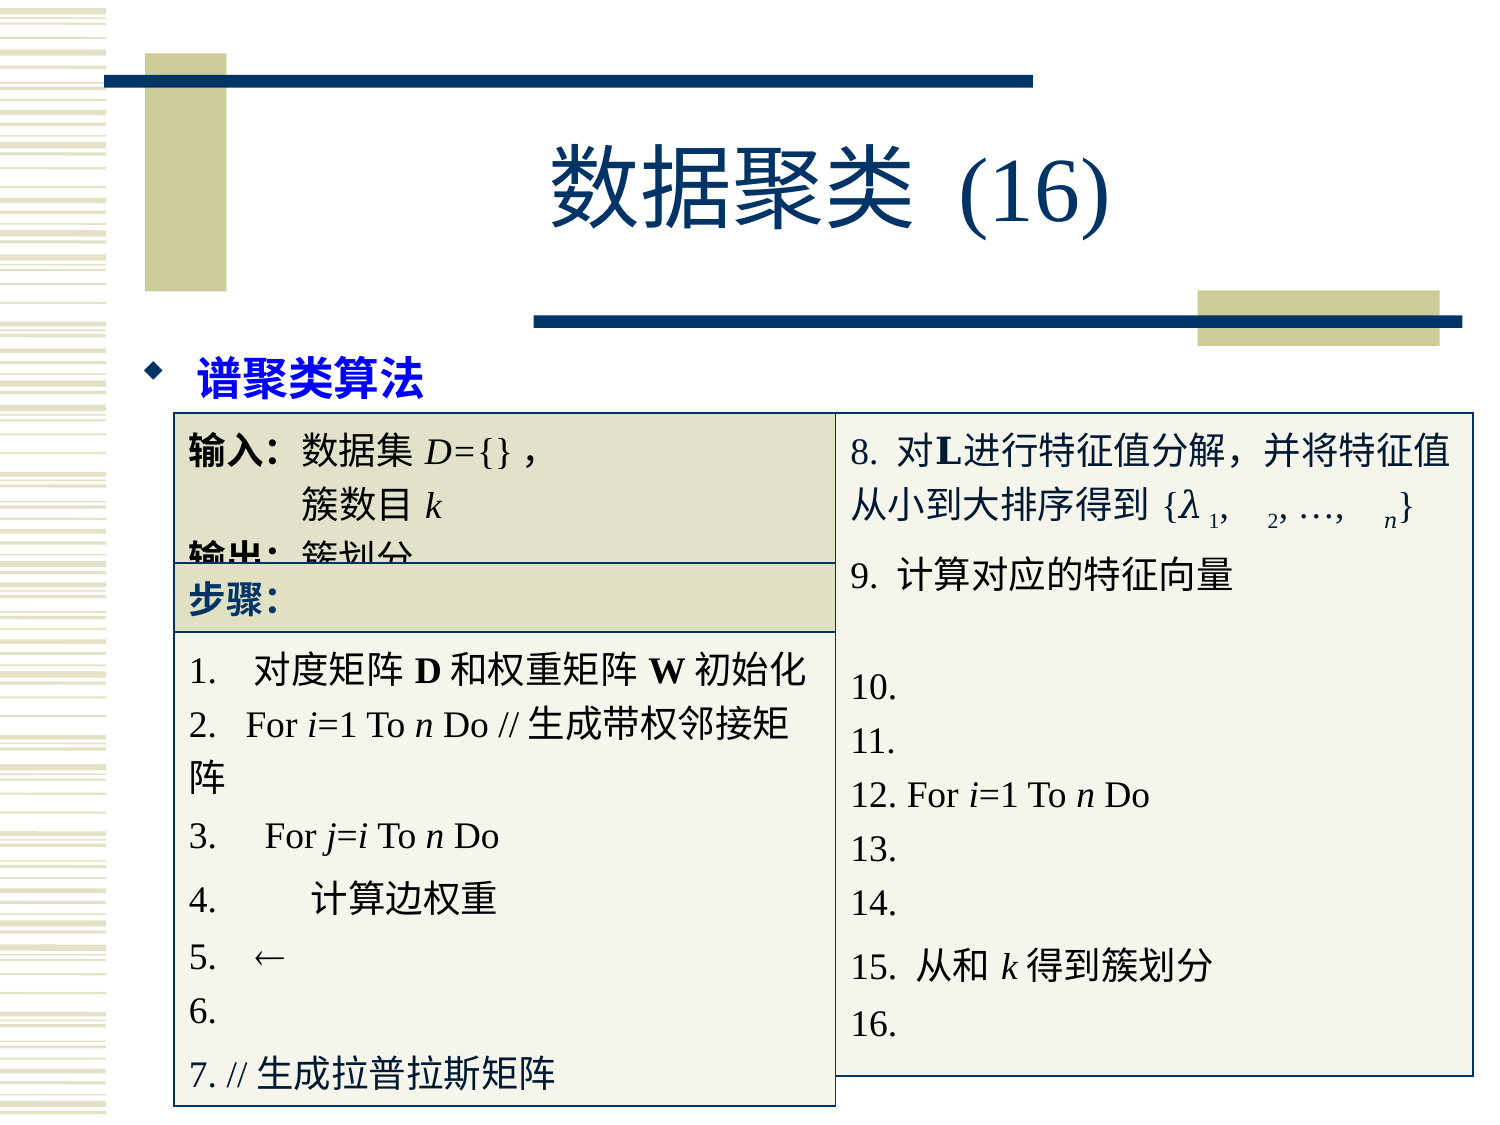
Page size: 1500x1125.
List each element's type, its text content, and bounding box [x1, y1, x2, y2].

table_header 步骤： [175, 564, 835, 631]
text_box 谱聚类算法 [125, 341, 665, 421]
title 数据聚类 (16) [224, 99, 1436, 288]
